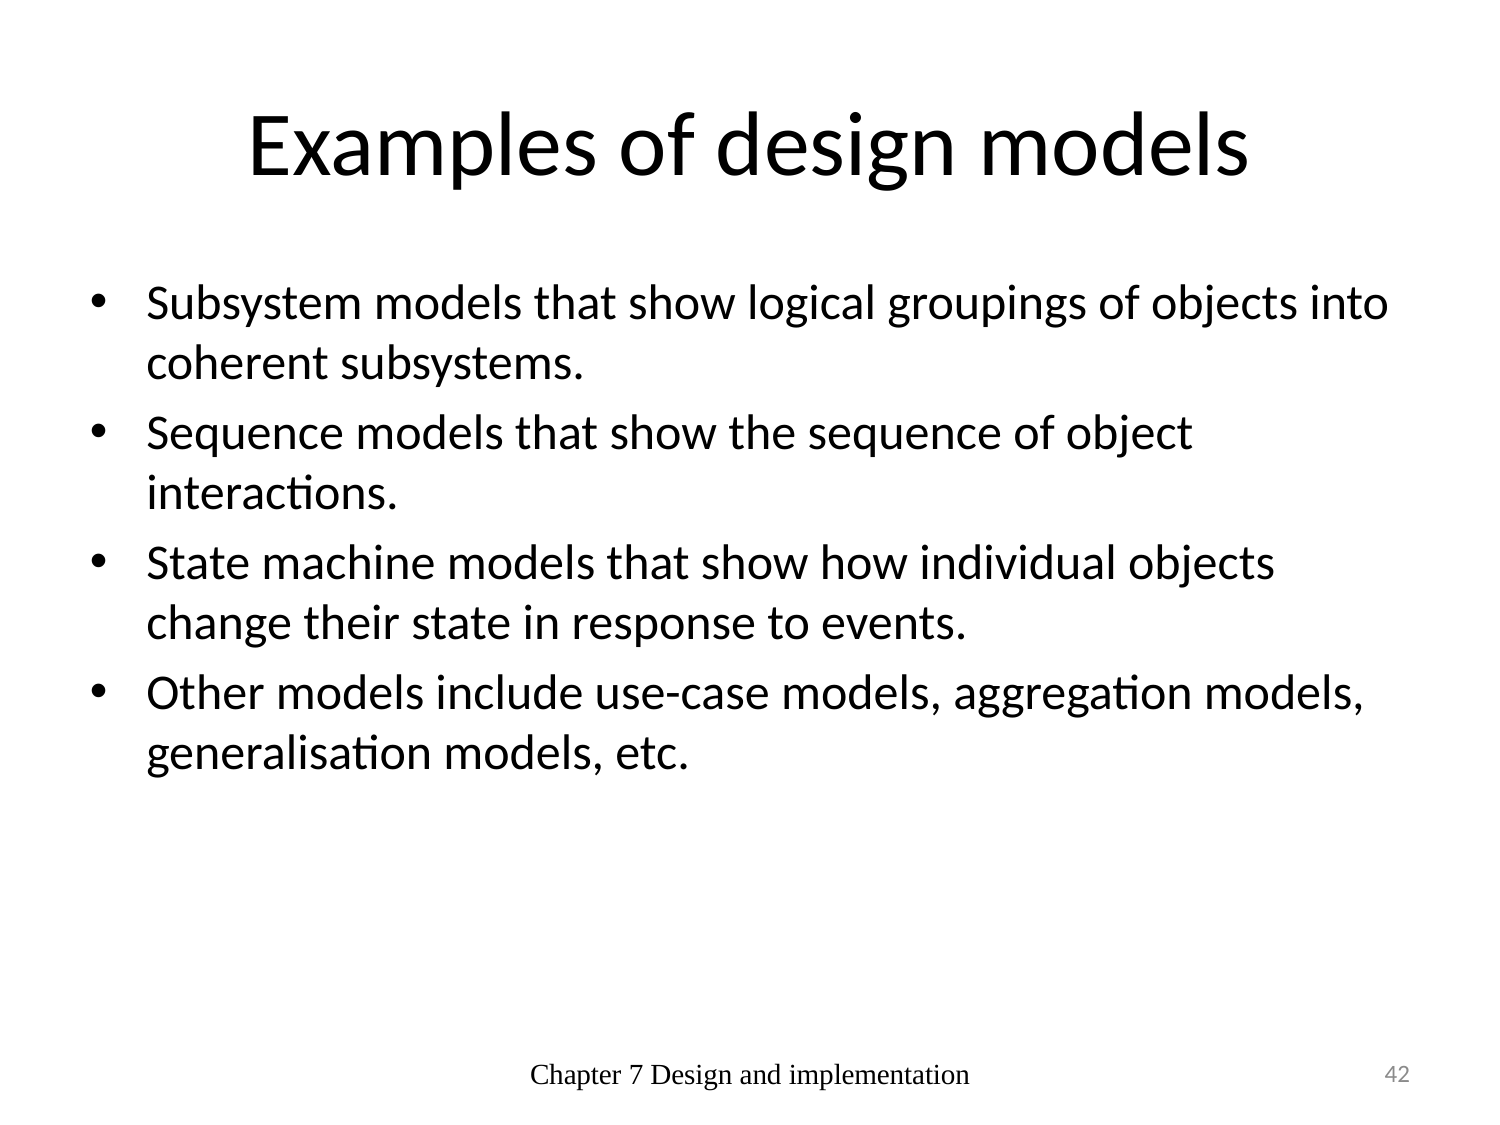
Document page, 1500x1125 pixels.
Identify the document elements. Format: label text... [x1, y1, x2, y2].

footer Chapter 7 Design and implementation [512, 1042, 988, 1103]
title Examples of design models [75, 45, 1425, 233]
list Subsystem models that show logical groupings of objects into coherent subsystems. Sequence models that show the sequence of object interactions. State machine models that show how individual objects change their state in response to events. Other models include use-case models, aggregation models, generalisation models, etc. [75, 262, 1425, 1005]
slide_number 42 [1074, 1042, 1425, 1103]
